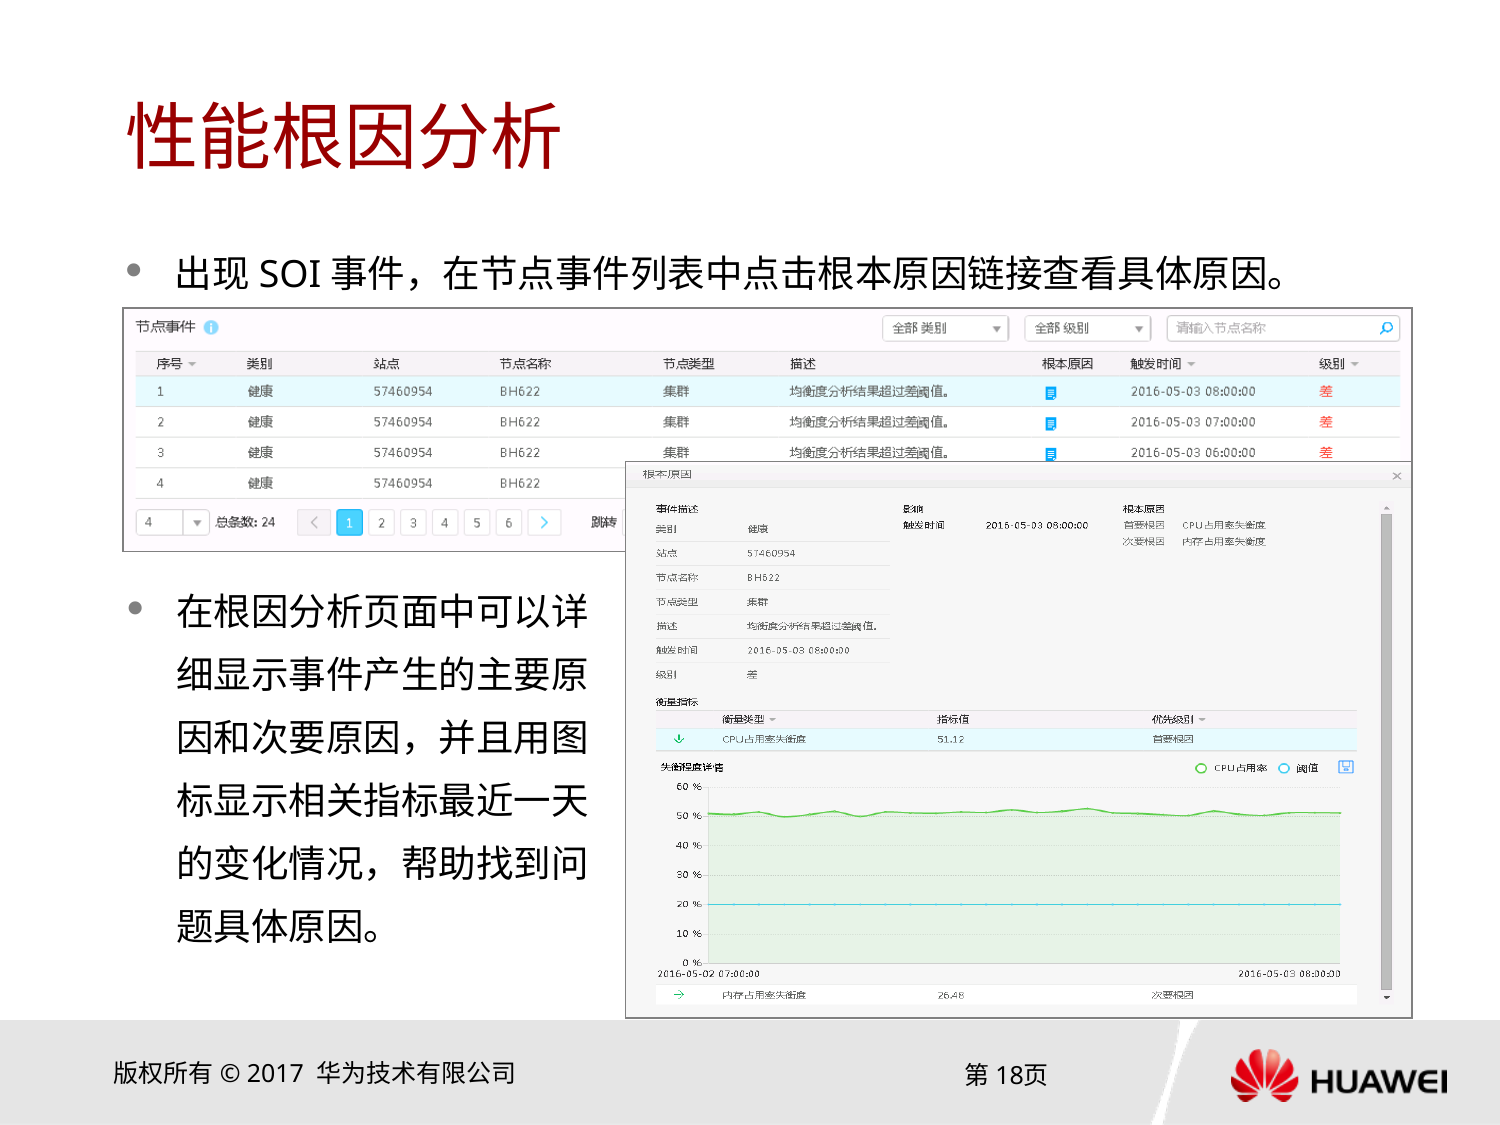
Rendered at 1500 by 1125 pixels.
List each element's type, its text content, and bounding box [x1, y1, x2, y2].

text_box 在根因分析页面中可以详细显示事件产生的主要原因和次要原因，并且用图标显示相关指标最近一天的变化情况，帮助找到问题具体原因。 [112, 563, 615, 956]
title 性能根因分析 [111, 63, 1412, 207]
picture [0, 1020, 1500, 1125]
picture [123, 308, 1412, 1018]
list 出现SOI事件，在节点事件列表中点击根本原因链接查看具体原因。 [111, 225, 1412, 870]
